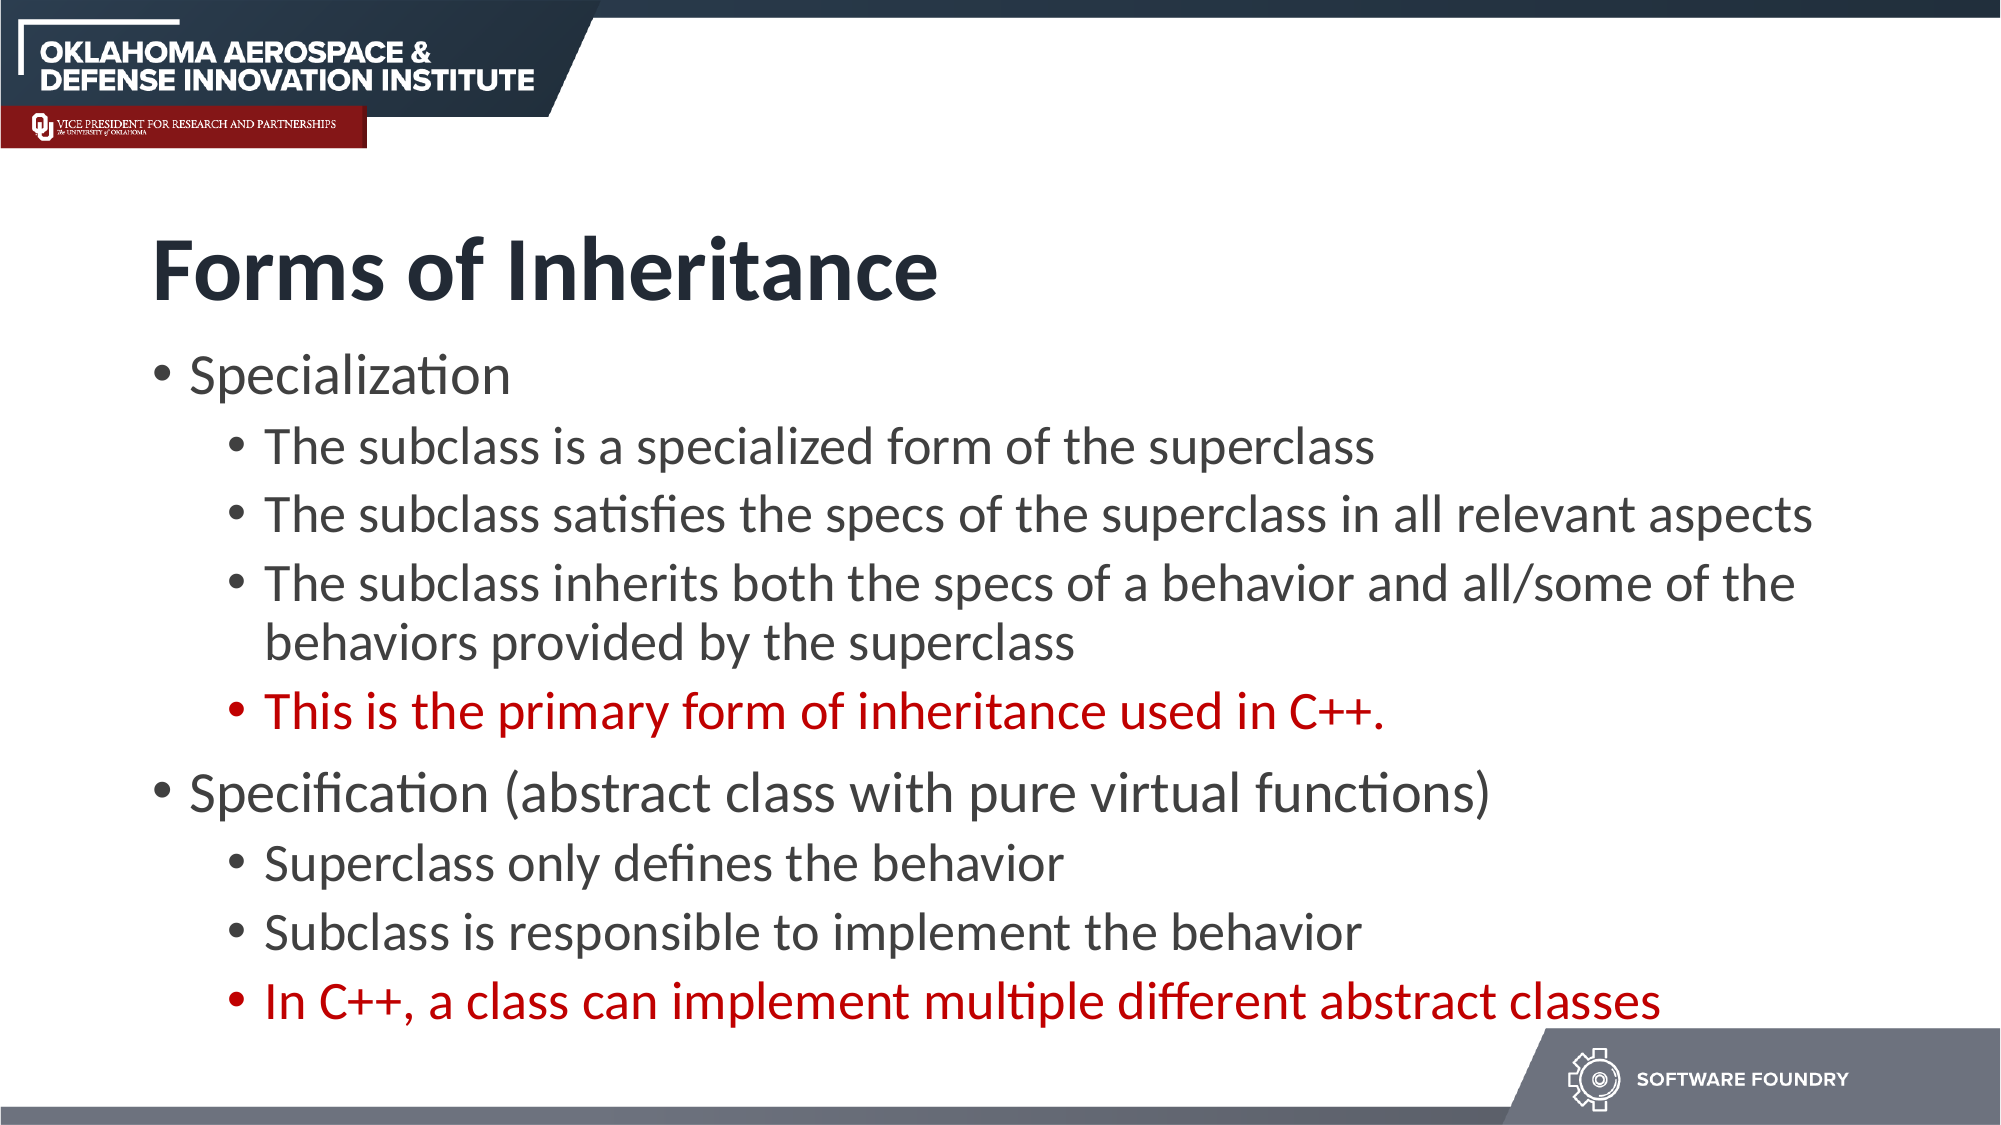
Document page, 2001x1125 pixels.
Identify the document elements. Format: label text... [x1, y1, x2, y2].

title Forms of Inheritance [137, 213, 1863, 315]
list Specialization The subclass is a specialized form of the superclass The subclass satisfies the specs of the superclass in all relevant aspects The subclass inherits both the specs of a behavior and all/some of the behaviors provided by the superclass This is the primary form of inheritance used in C++. Specification (abstract class with pure virtual functions) Superclass only defines the behavior Subclass is responsible to implement the behavior In C++, a class can implement multiple different abstract classes [137, 336, 1863, 1051]
picture [0, 0, 2001, 1125]
